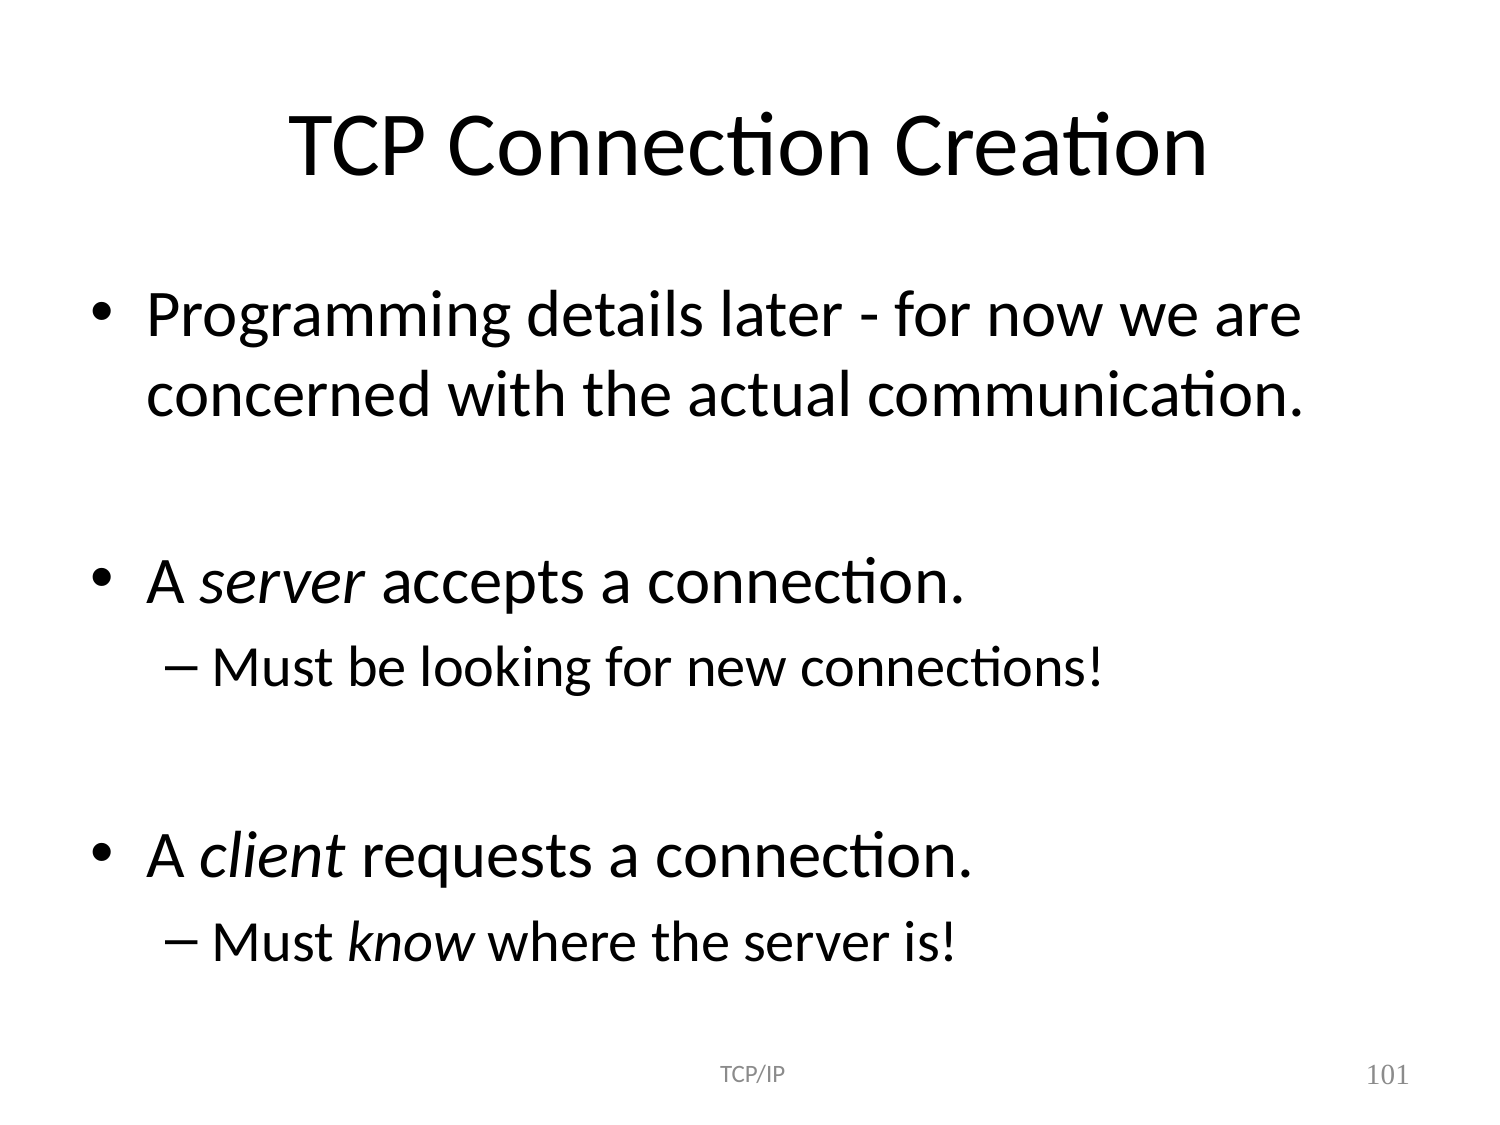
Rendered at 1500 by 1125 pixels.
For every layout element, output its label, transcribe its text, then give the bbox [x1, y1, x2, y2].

slide_number 101 [1074, 1042, 1425, 1103]
footer TCP/IP [512, 1042, 988, 1103]
list Programming details later - for now we are concerned with the actual communication. A server accepts a connection. Must be looking for new connections! A client requests a connection. Must know where the server is! [75, 262, 1425, 1005]
title TCP Connection Creation [75, 45, 1425, 233]
